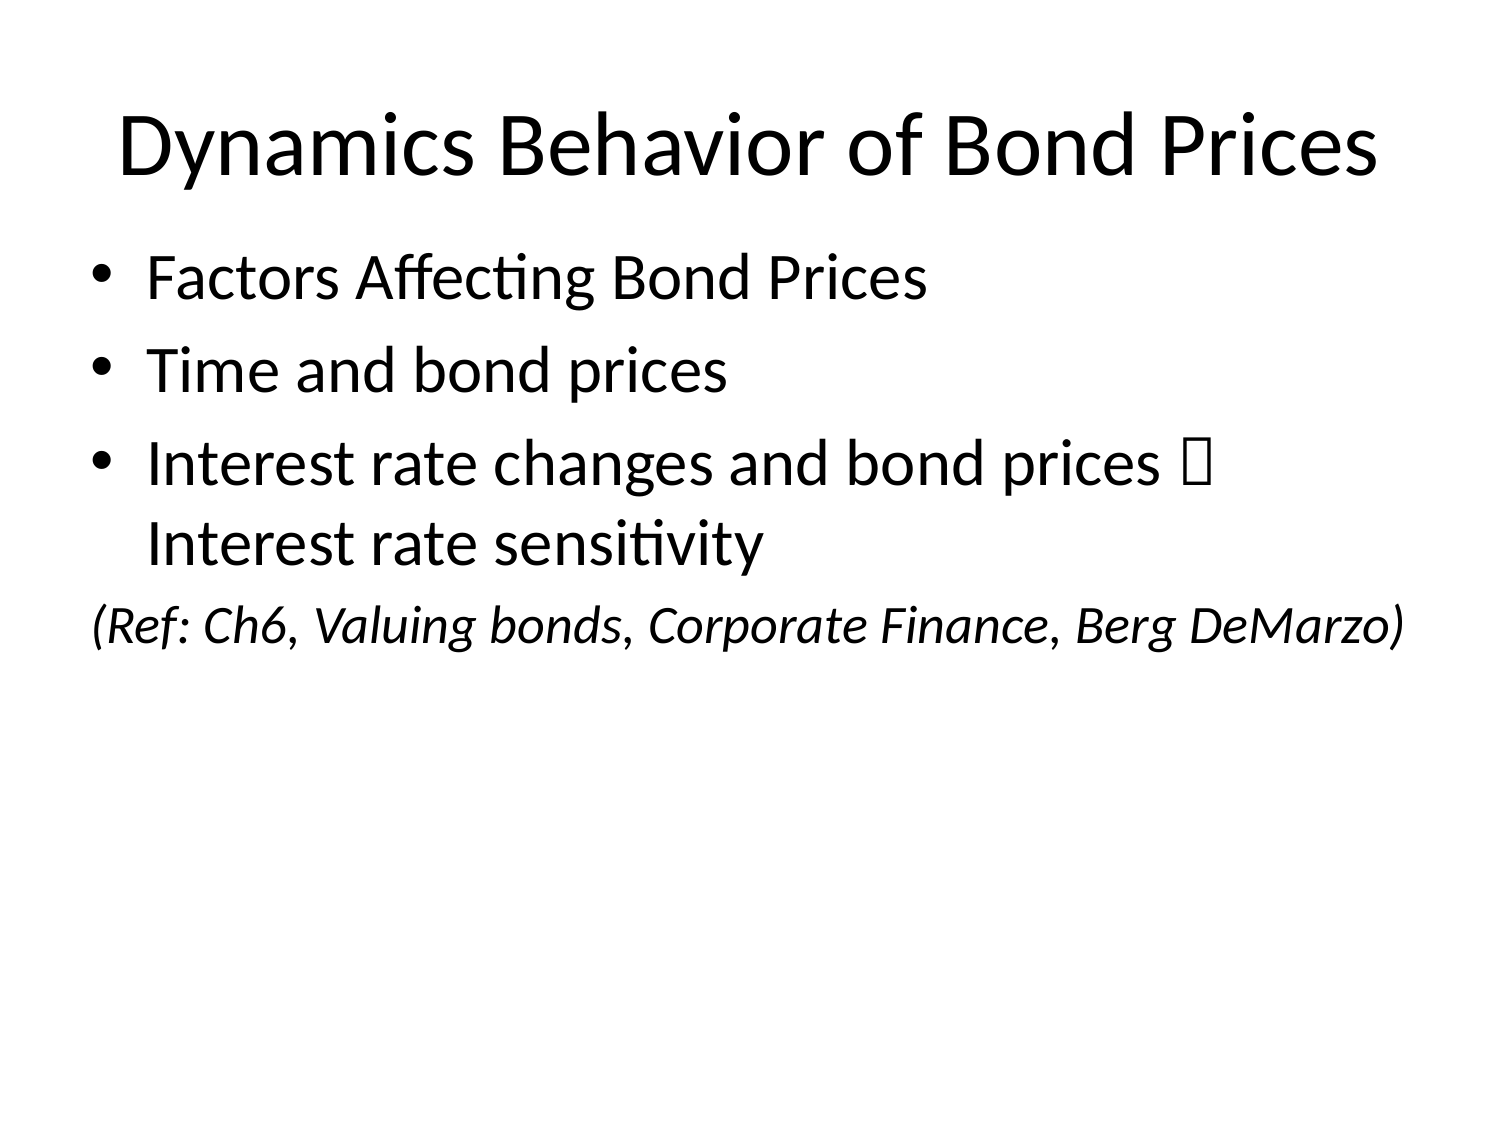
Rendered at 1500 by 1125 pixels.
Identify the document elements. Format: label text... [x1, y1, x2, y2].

list Factors Affecting Bond Prices Time and bond prices Interest rate changes and bond prices  Interest rate sensitivity (Ref: Ch6, Valuing bonds, Corporate Finance, Berg DeMarzo) [75, 224, 1425, 1080]
title Dynamics Behavior of Bond Prices [75, 45, 1425, 224]
